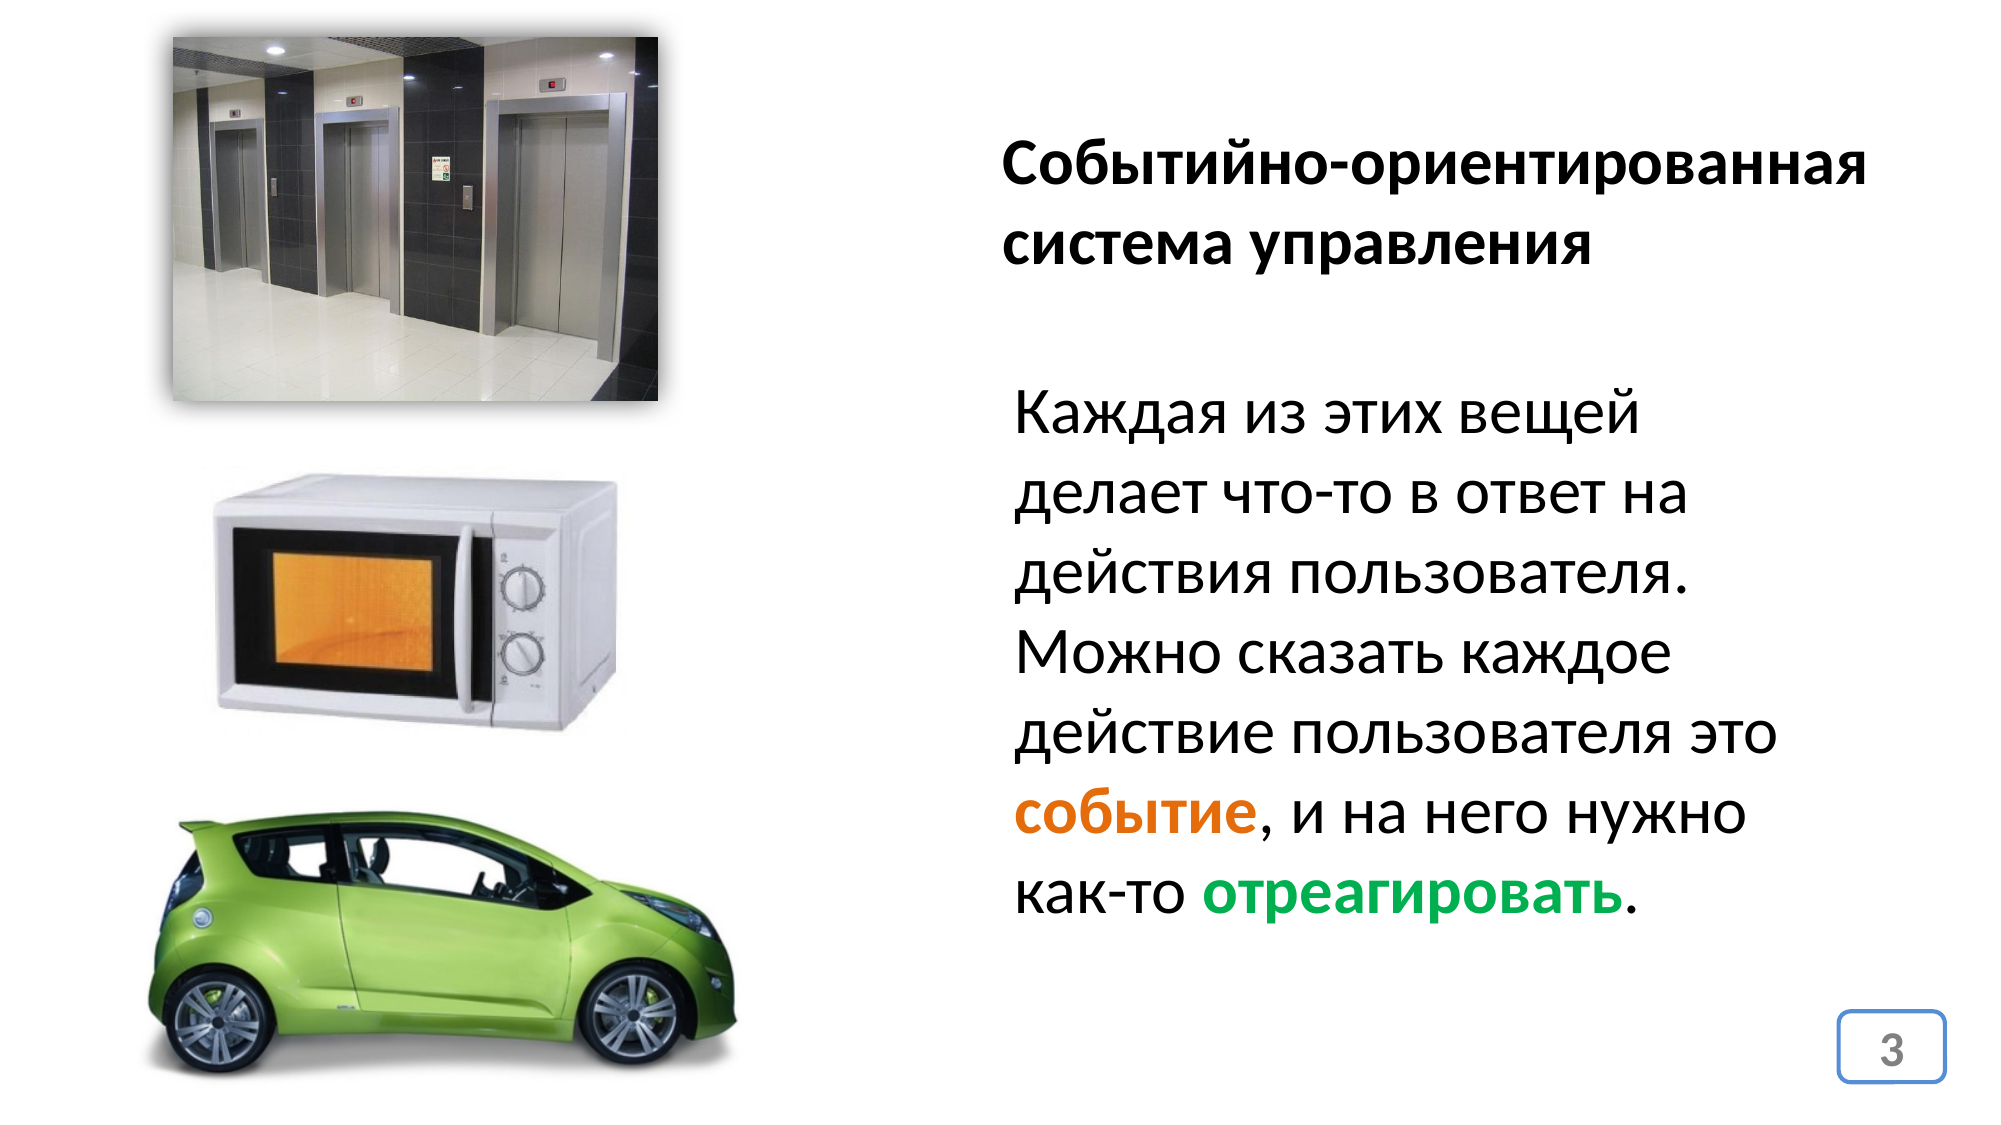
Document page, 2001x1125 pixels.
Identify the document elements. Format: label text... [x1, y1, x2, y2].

text_box 3 [1836, 1009, 1948, 1085]
text_box Событийно-ориентированная система управления [988, 110, 2000, 286]
picture [172, 37, 658, 402]
text_box Каждая из этих вещей делает что-то в ответ на действия пользователя. Можно сказать каждое действие пользователя это событие, и на него нужно как-то отреагировать. [999, 359, 1851, 934]
picture [202, 466, 629, 737]
picture [114, 801, 765, 1089]
